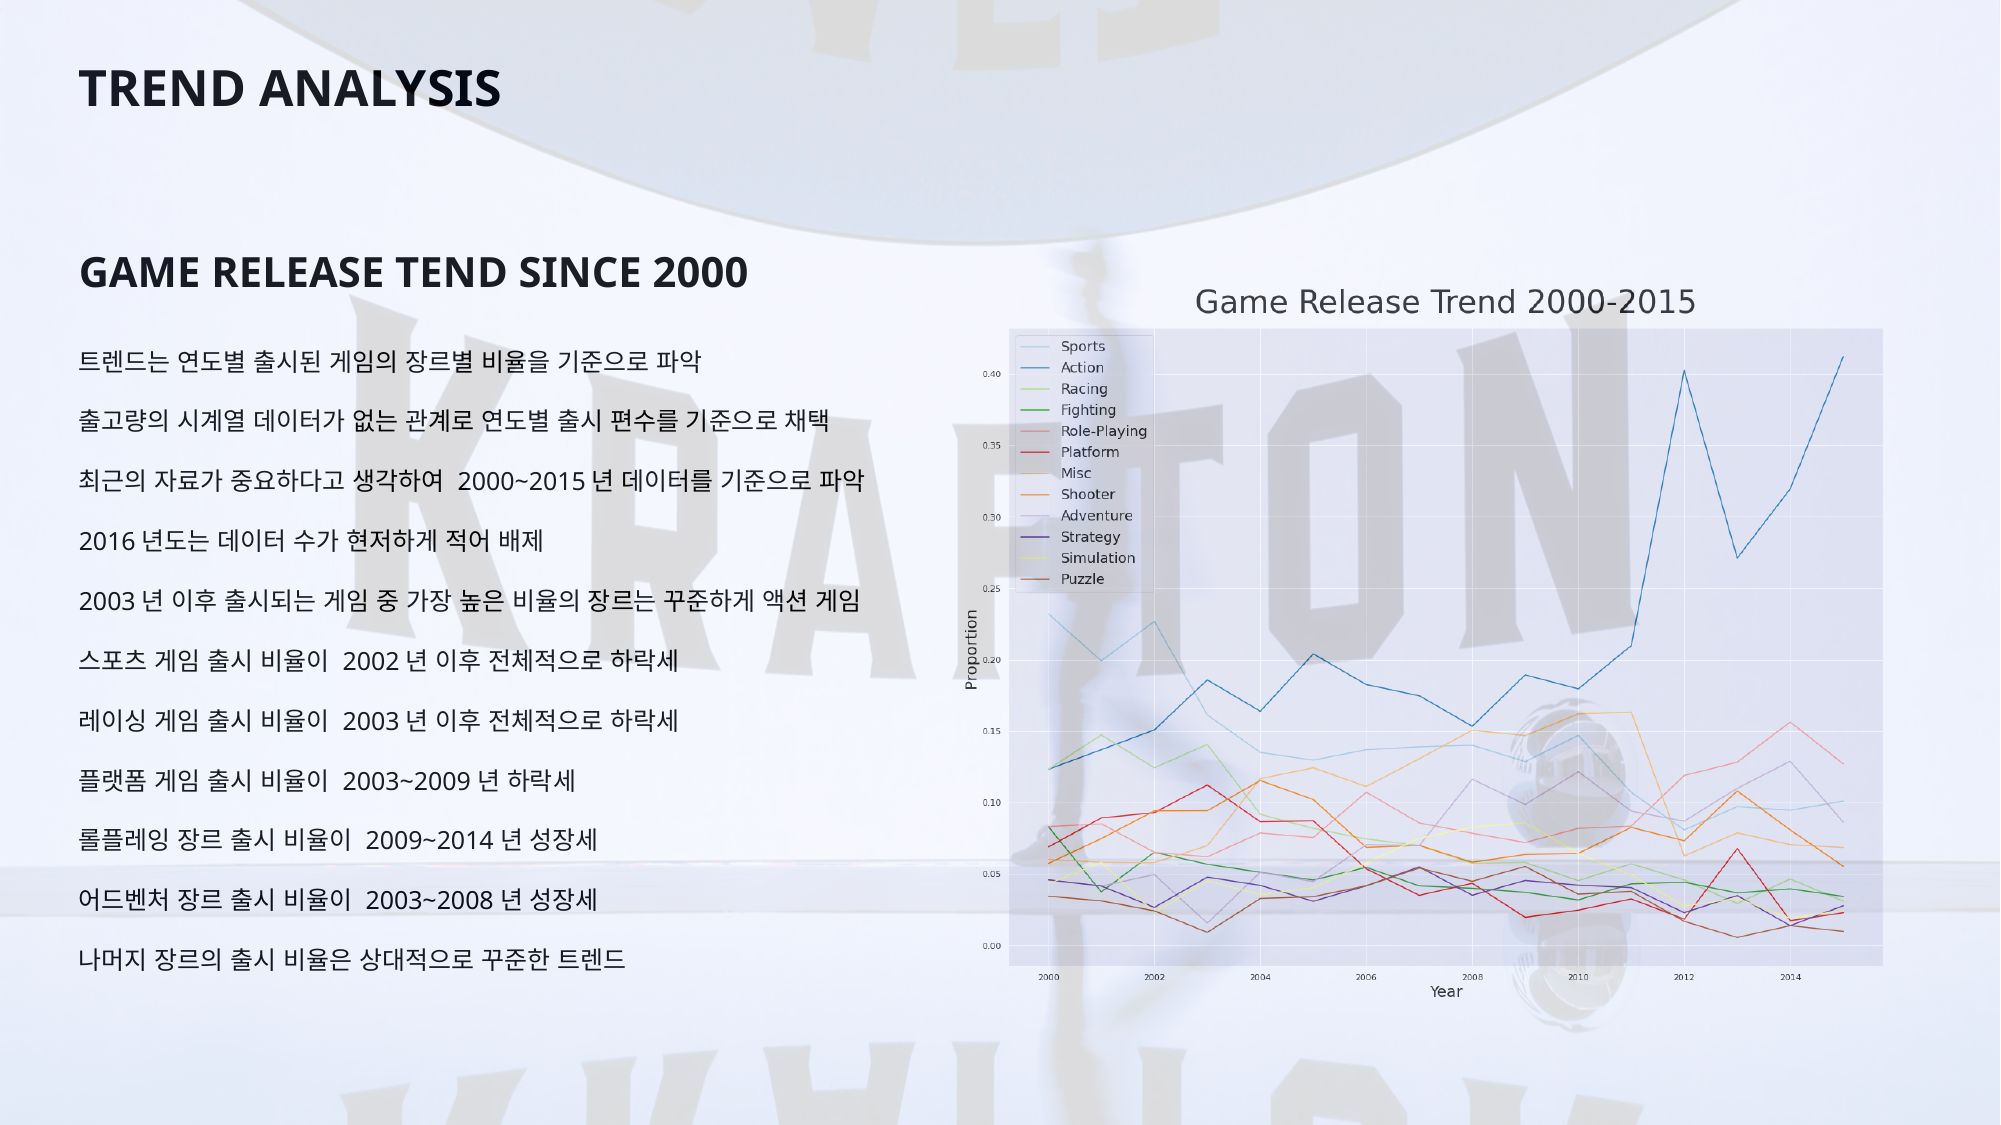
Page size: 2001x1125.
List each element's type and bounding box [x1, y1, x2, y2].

text_box [0, 0, 2000, 1125]
picture [958, 282, 1888, 1005]
